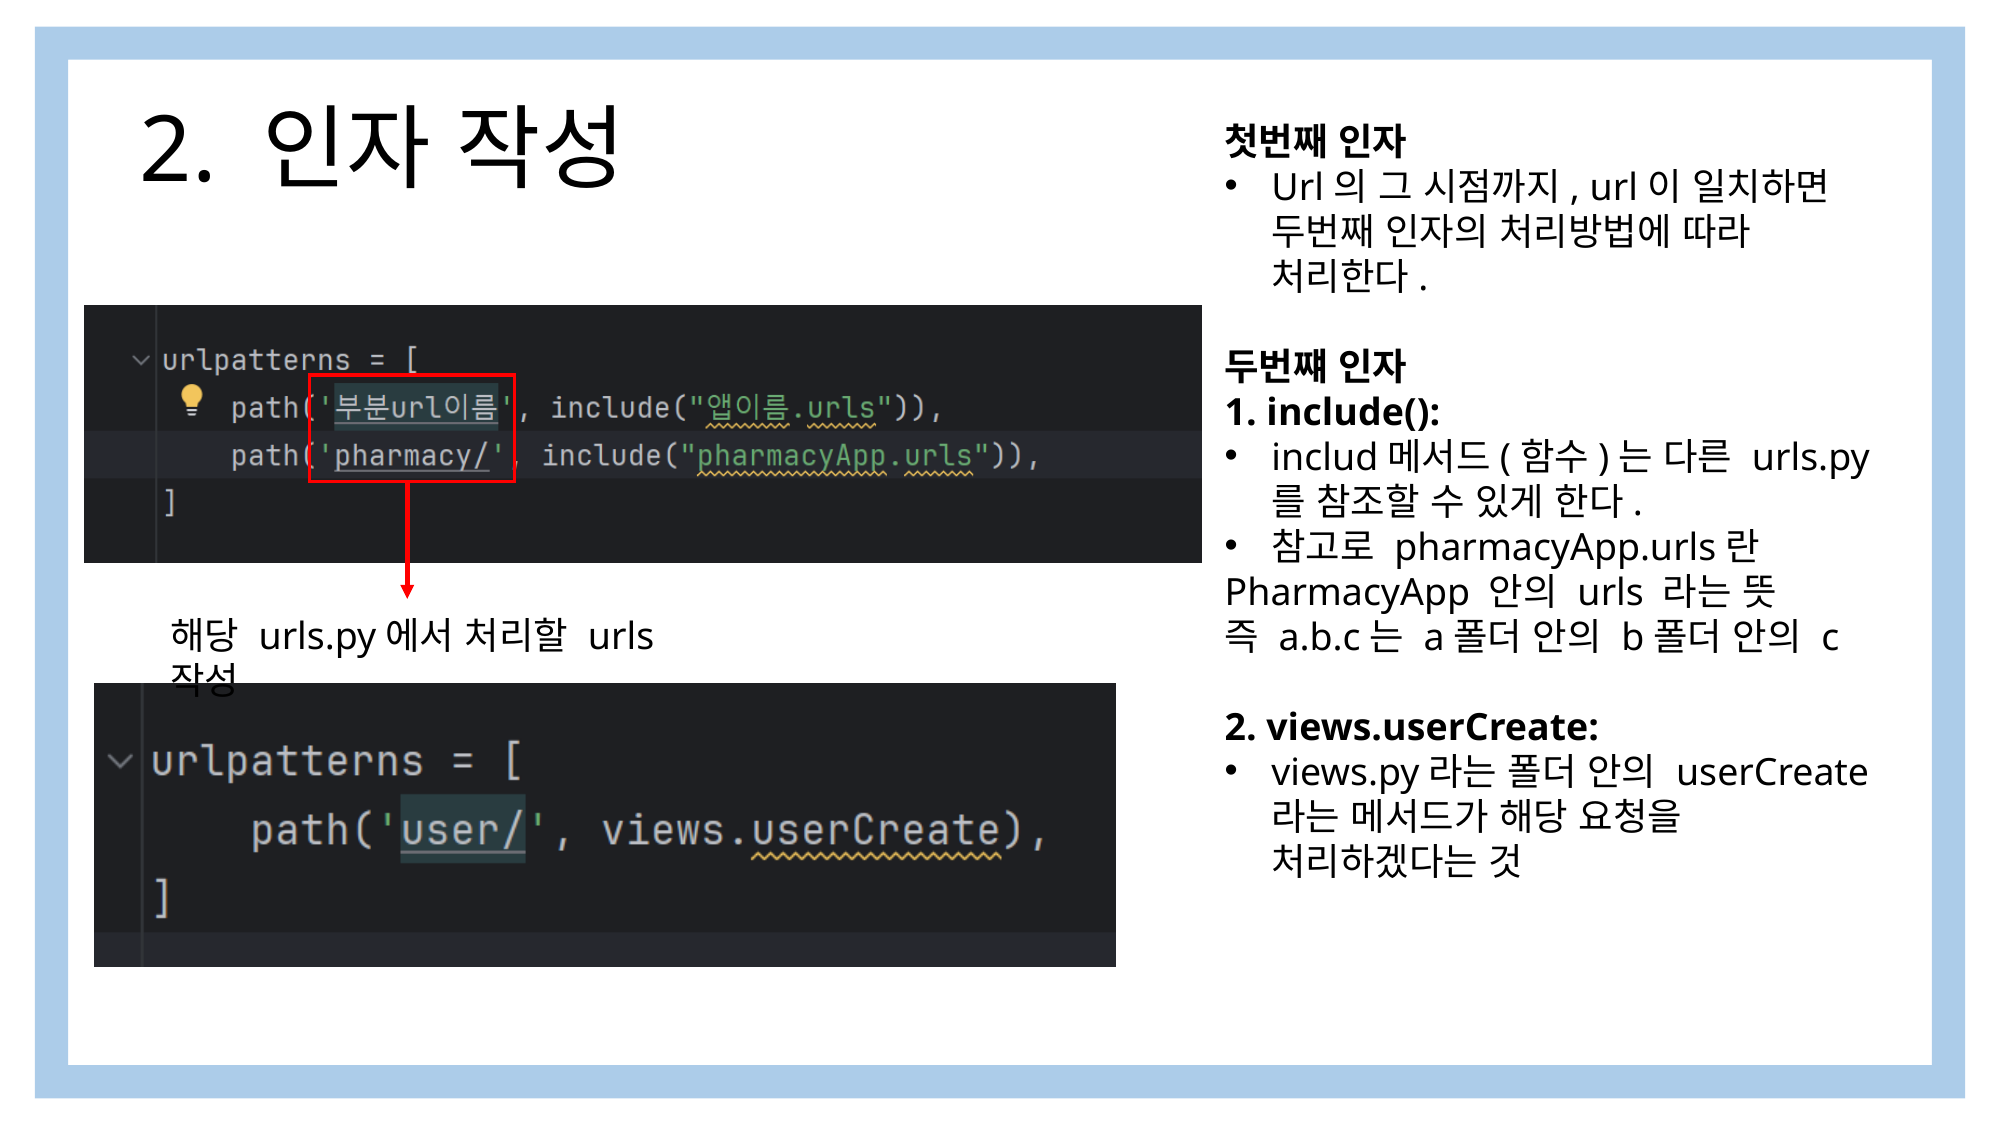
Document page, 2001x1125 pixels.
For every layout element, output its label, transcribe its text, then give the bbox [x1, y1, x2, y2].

text_box 해당 urls.py에서 처리할 urls 작성 [155, 604, 746, 683]
picture [84, 305, 1202, 563]
title 2. 인자 작성 [137, 49, 1297, 240]
text_box 첫번째 인자 Url의 그 시점까지, url이 일치하면 두번째 인자의 처리방법에 따라 처리한다. 두번쨰 인자 1. include(): includ메서드(함수)는 다른 urls.py를 참조할 수 있게 한다. 참고로 pharmacyApp.urls란 PharmacyApp 안의 urls 라는 뜻 즉 a.b.c는 a폴더 안의 b폴더 안의 c 2. views.userCreate: views.py라는 폴더 안의 userCreate라는 메서드가 해당 요청을 처리하겠다는 것 [1209, 110, 1906, 890]
picture [94, 683, 1116, 967]
